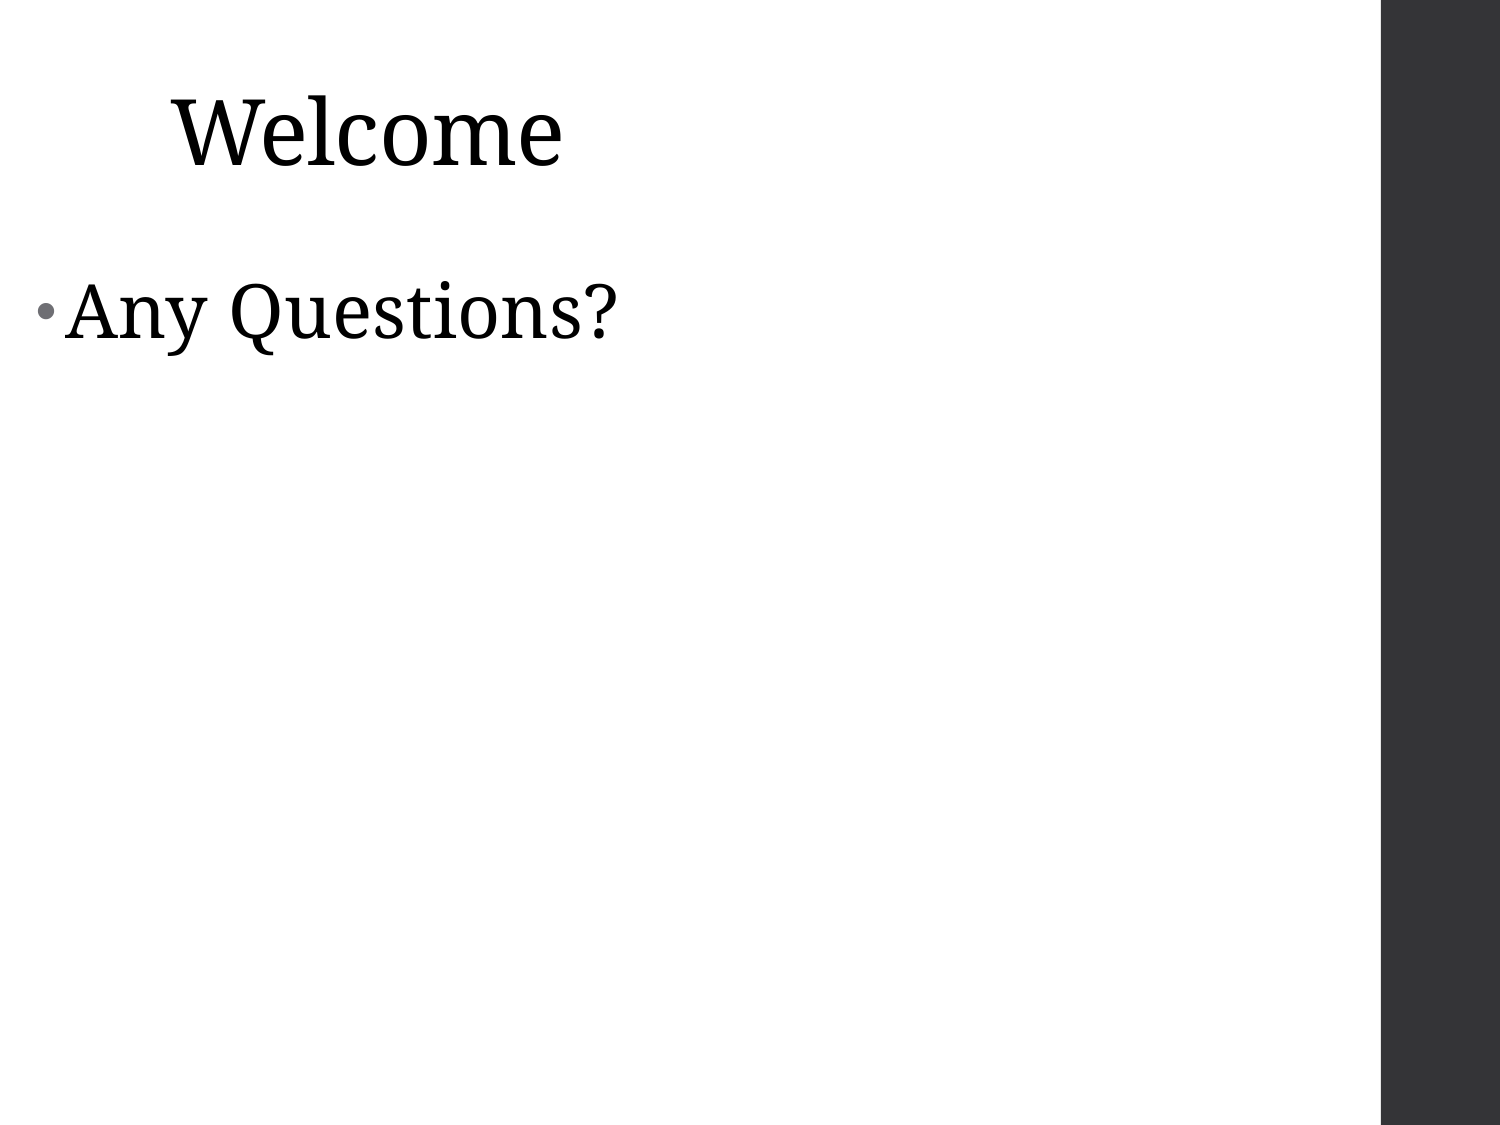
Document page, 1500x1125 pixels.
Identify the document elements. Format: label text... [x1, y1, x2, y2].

list Any Questions? [20, 262, 1382, 1015]
title Welcome [155, 60, 1348, 194]
